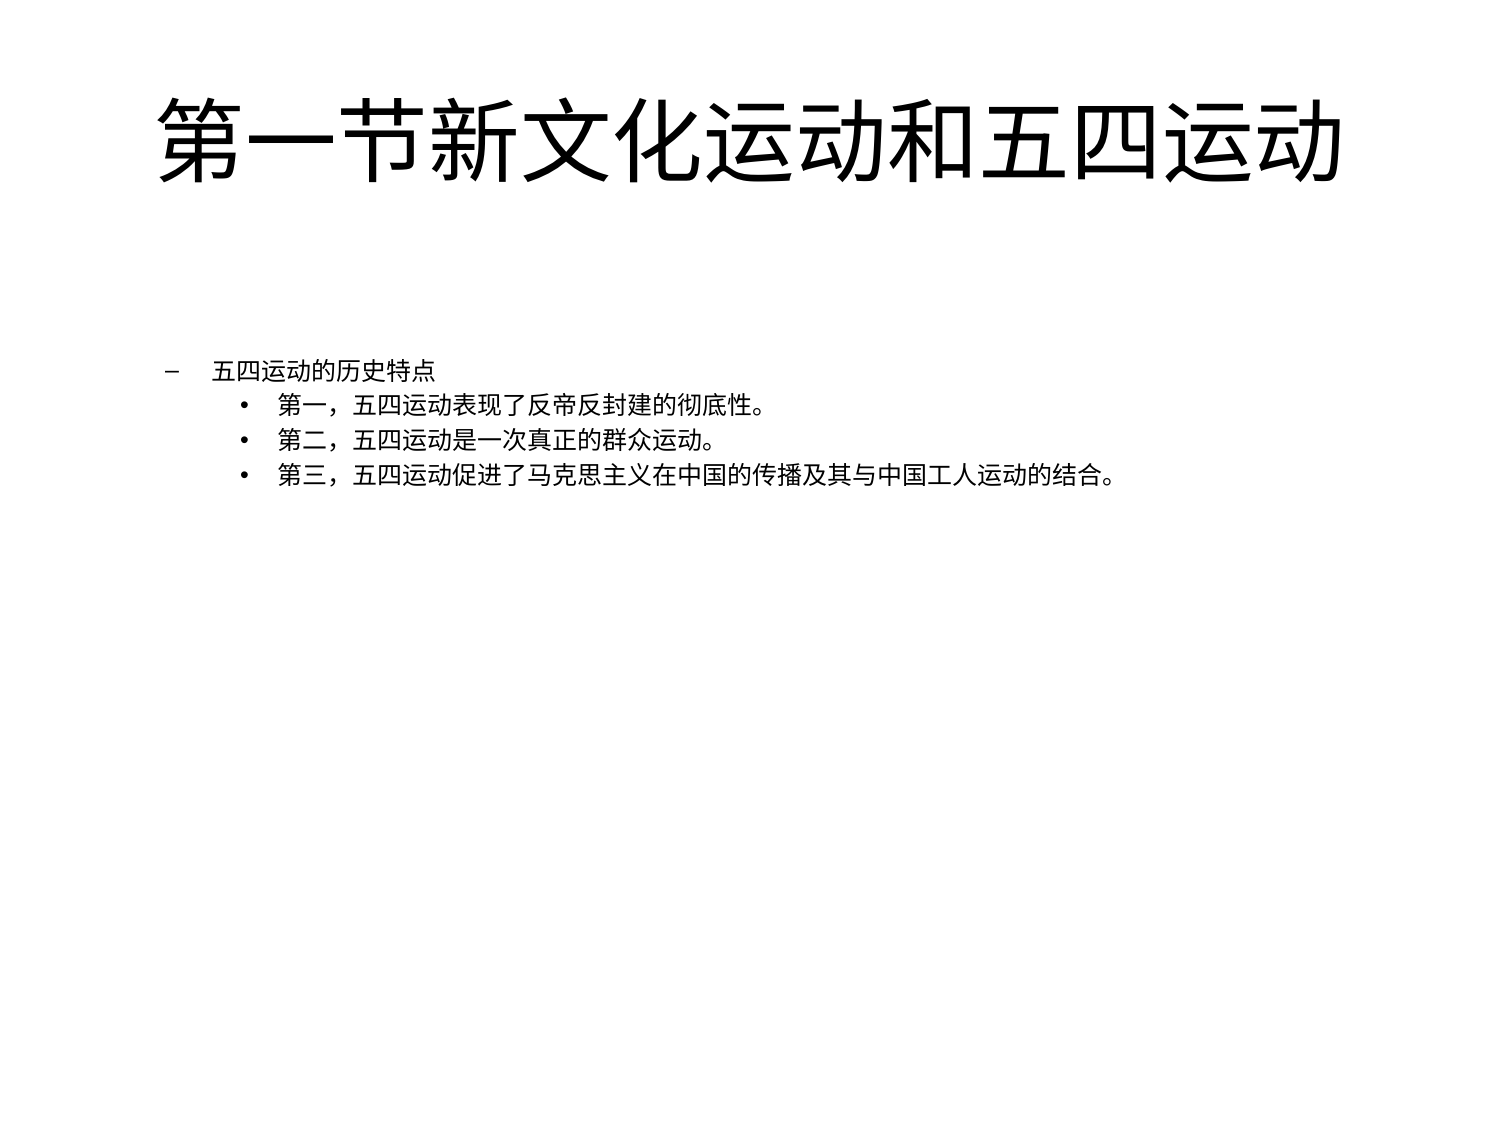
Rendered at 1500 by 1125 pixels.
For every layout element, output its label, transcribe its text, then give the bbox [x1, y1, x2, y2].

title 第一节新文化运动和五四运动 [75, 45, 1425, 233]
list 五四运动的历史特点 第一，五四运动表现了反帝反封建的彻底性。 第二，五四运动是一次真正的群众运动。 第三，五四运动促进了马克思主义在中国的传播及其与中国工人运动的结合。 [75, 262, 1425, 1005]
